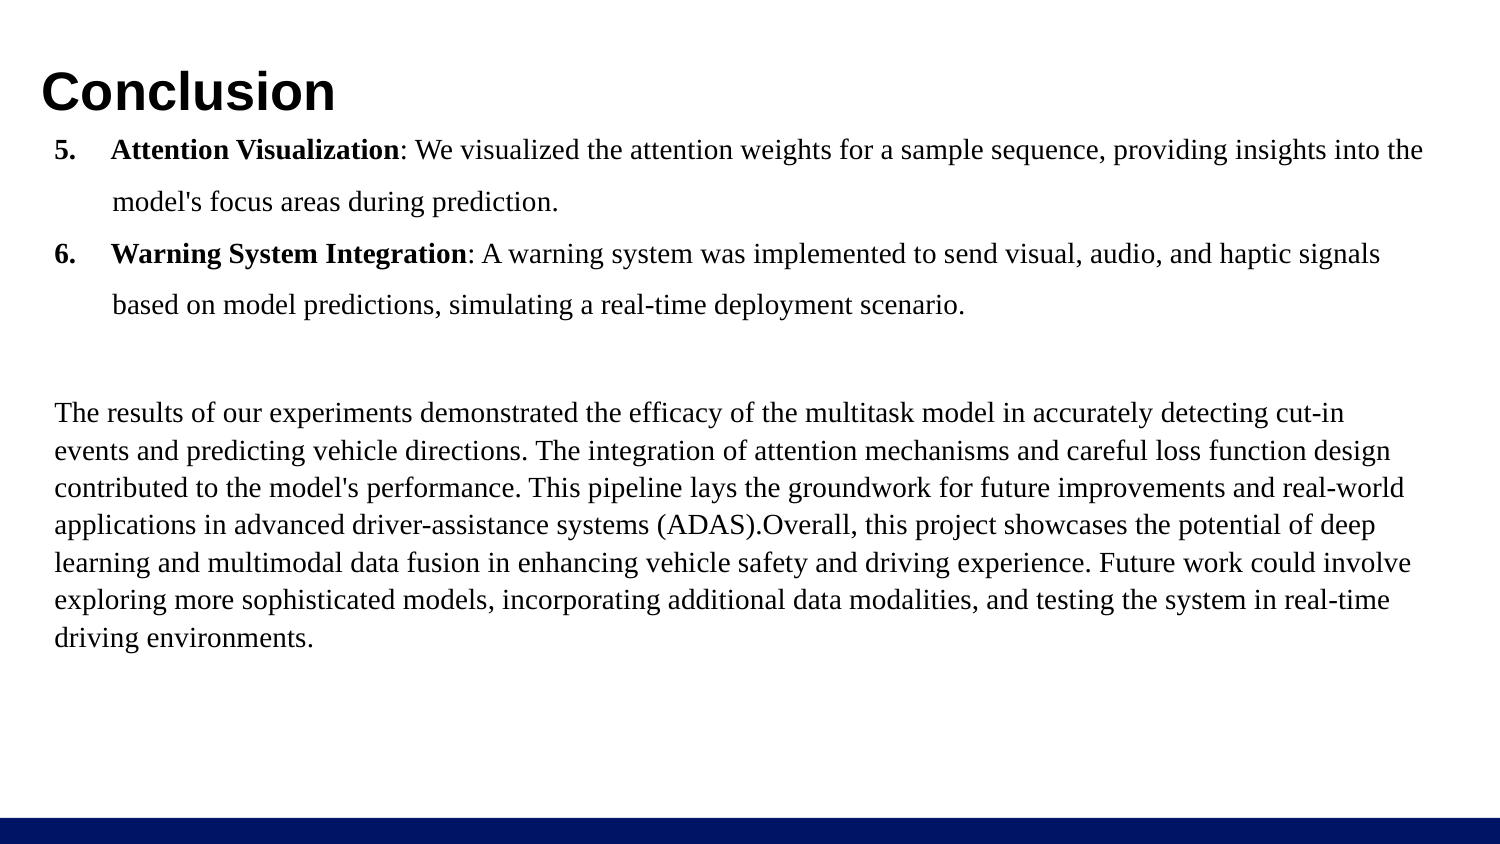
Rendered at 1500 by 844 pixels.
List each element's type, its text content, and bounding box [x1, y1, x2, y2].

text_box Attention Visualization: We visualized the attention weights for a sample sequence, providing insights into the model's focus areas during prediction. Warning System Integration: A warning system was implemented to send visual, audio, and haptic signals based on model predictions, simulating a real-time deployment scenario. The results of our experiments demonstrated the efficacy of the multitask model in accurately detecting cut-in events and predicting vehicle directions. The integration of attention mechanisms and careful loss function design contributed to the model's performance. This pipeline lays the groundwork for future improvements and real-world applications in advanced driver-assistance systems (ADAS).Overall, this project showcases the potential of deep learning and multimodal data fusion in enhancing vehicle safety and driving experience. Future work could involve exploring more sophisticated models, incorporating additional data modalities, and testing the system in real-time driving environments. [39, 123, 1440, 747]
title Conclusion [39, 54, 340, 123]
picture [0, 817, 1500, 844]
